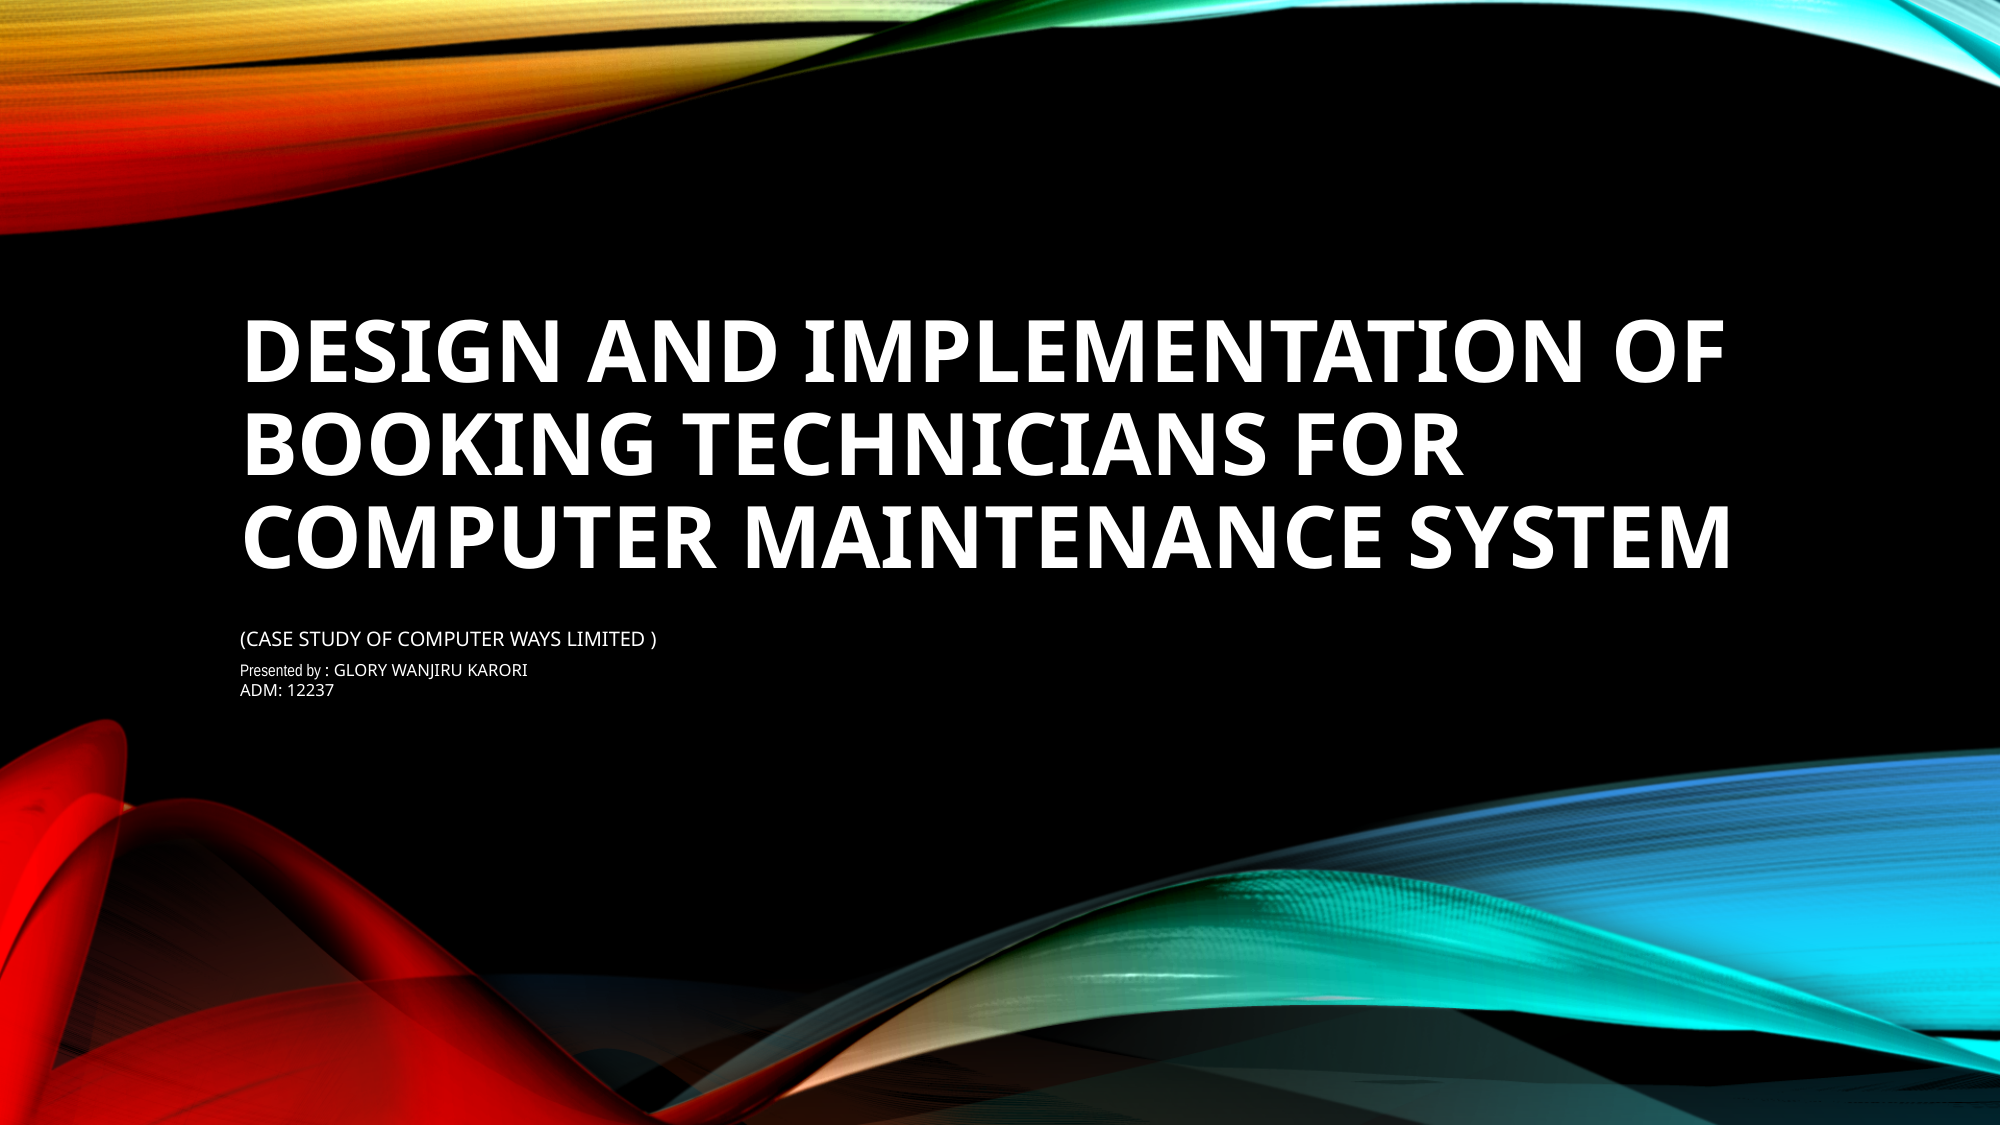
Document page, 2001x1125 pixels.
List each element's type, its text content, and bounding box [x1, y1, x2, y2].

picture [0, 717, 2000, 1125]
title DESIGN AND IMPLEMENTATION OF BOOKING TECHNICIANS FOR COMPUTER MAINTENANCE SYSTEM [225, 295, 1775, 595]
subtitle (CASE STUDY OF COMPUTER WAYS LIMITED ) Presented by : GLORY WANJIRU KARORI ADM: 12237 [225, 595, 1775, 709]
picture [0, 0, 2000, 237]
